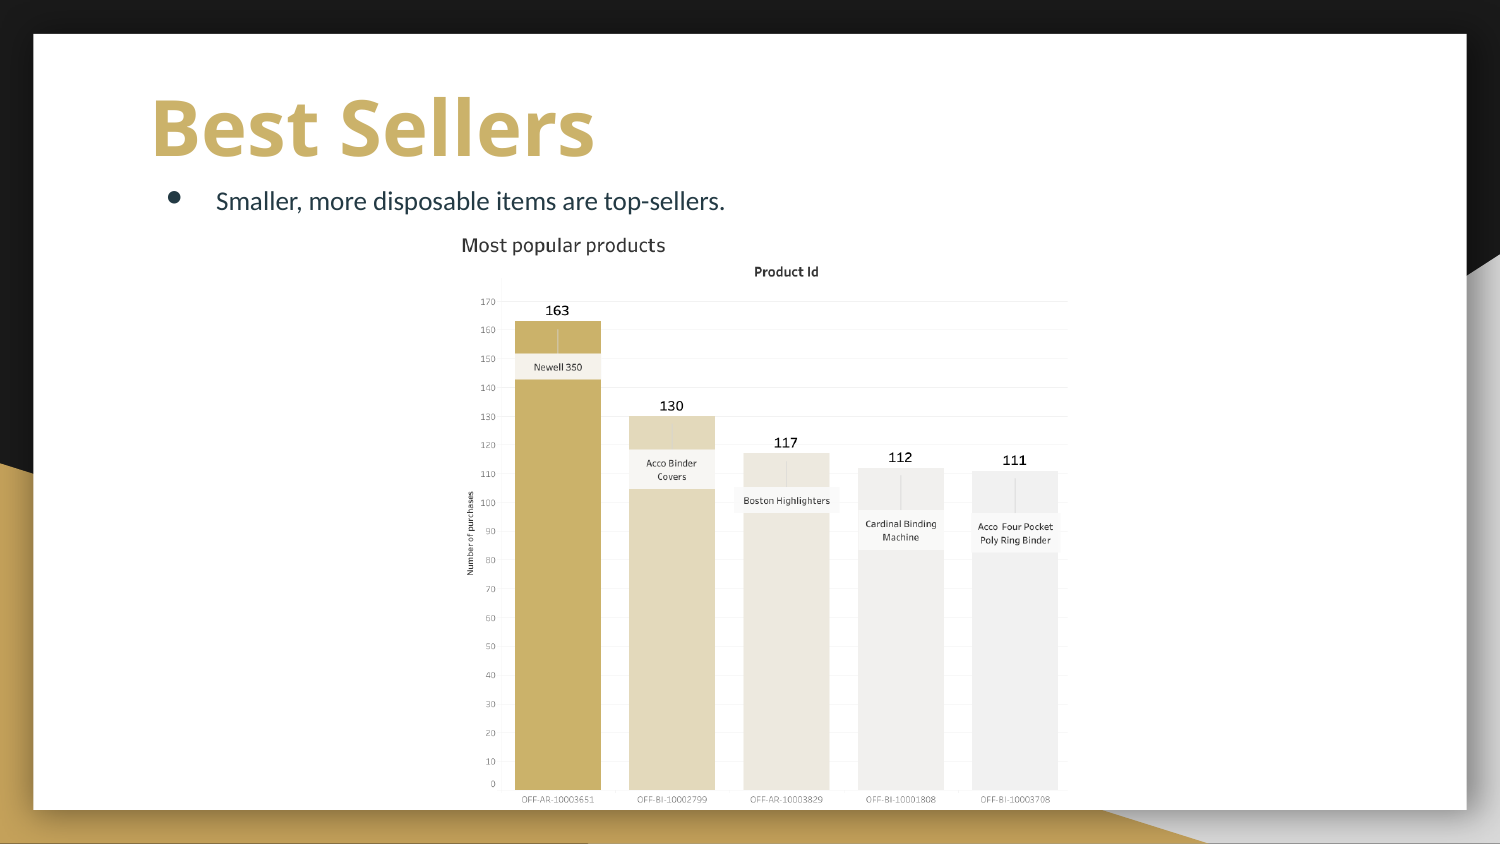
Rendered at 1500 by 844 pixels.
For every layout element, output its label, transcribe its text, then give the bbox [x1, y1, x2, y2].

title Best Sellers [134, 64, 1392, 189]
picture [458, 226, 1068, 805]
text_box Smaller, more disposable items are top-sellers. [126, 162, 1252, 227]
